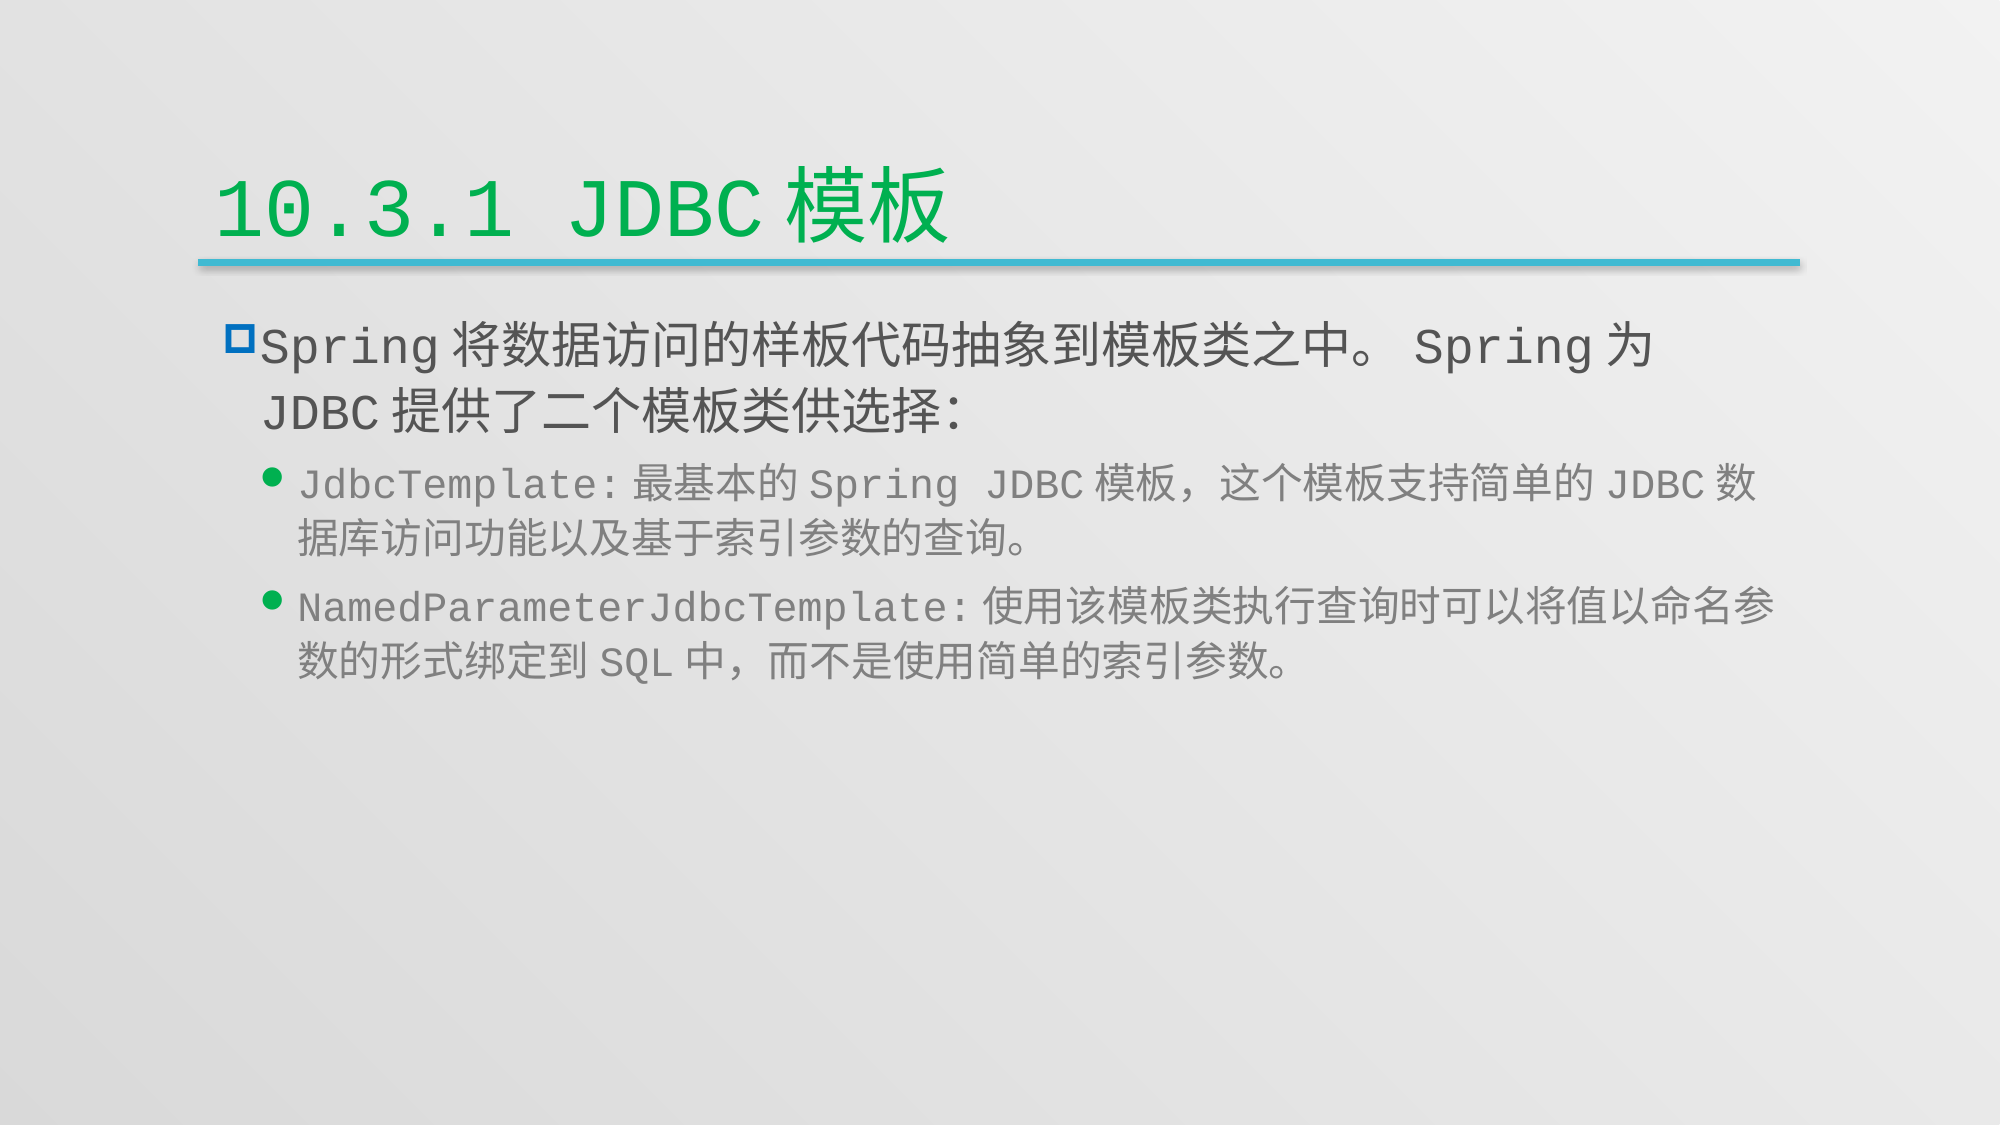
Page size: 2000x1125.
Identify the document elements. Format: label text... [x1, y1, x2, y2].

list Spring将数据访问的样板代码抽象到模板类之中。Spring为JDBC提供了二个模板类供选择： JdbcTemplate:最基本的Spring JDBC模板，这个模板支持简单的JDBC数据库访问功能以及基于索引参数的查询。 NamedParameterJdbcTemplate:使用该模板类执行查询时可以将值以命名参数的形式绑定到SQL中，而不是使用简单的索引参数。 [199, 299, 1800, 1013]
title 10.3.1 JDBC模板 [199, 45, 1800, 263]
